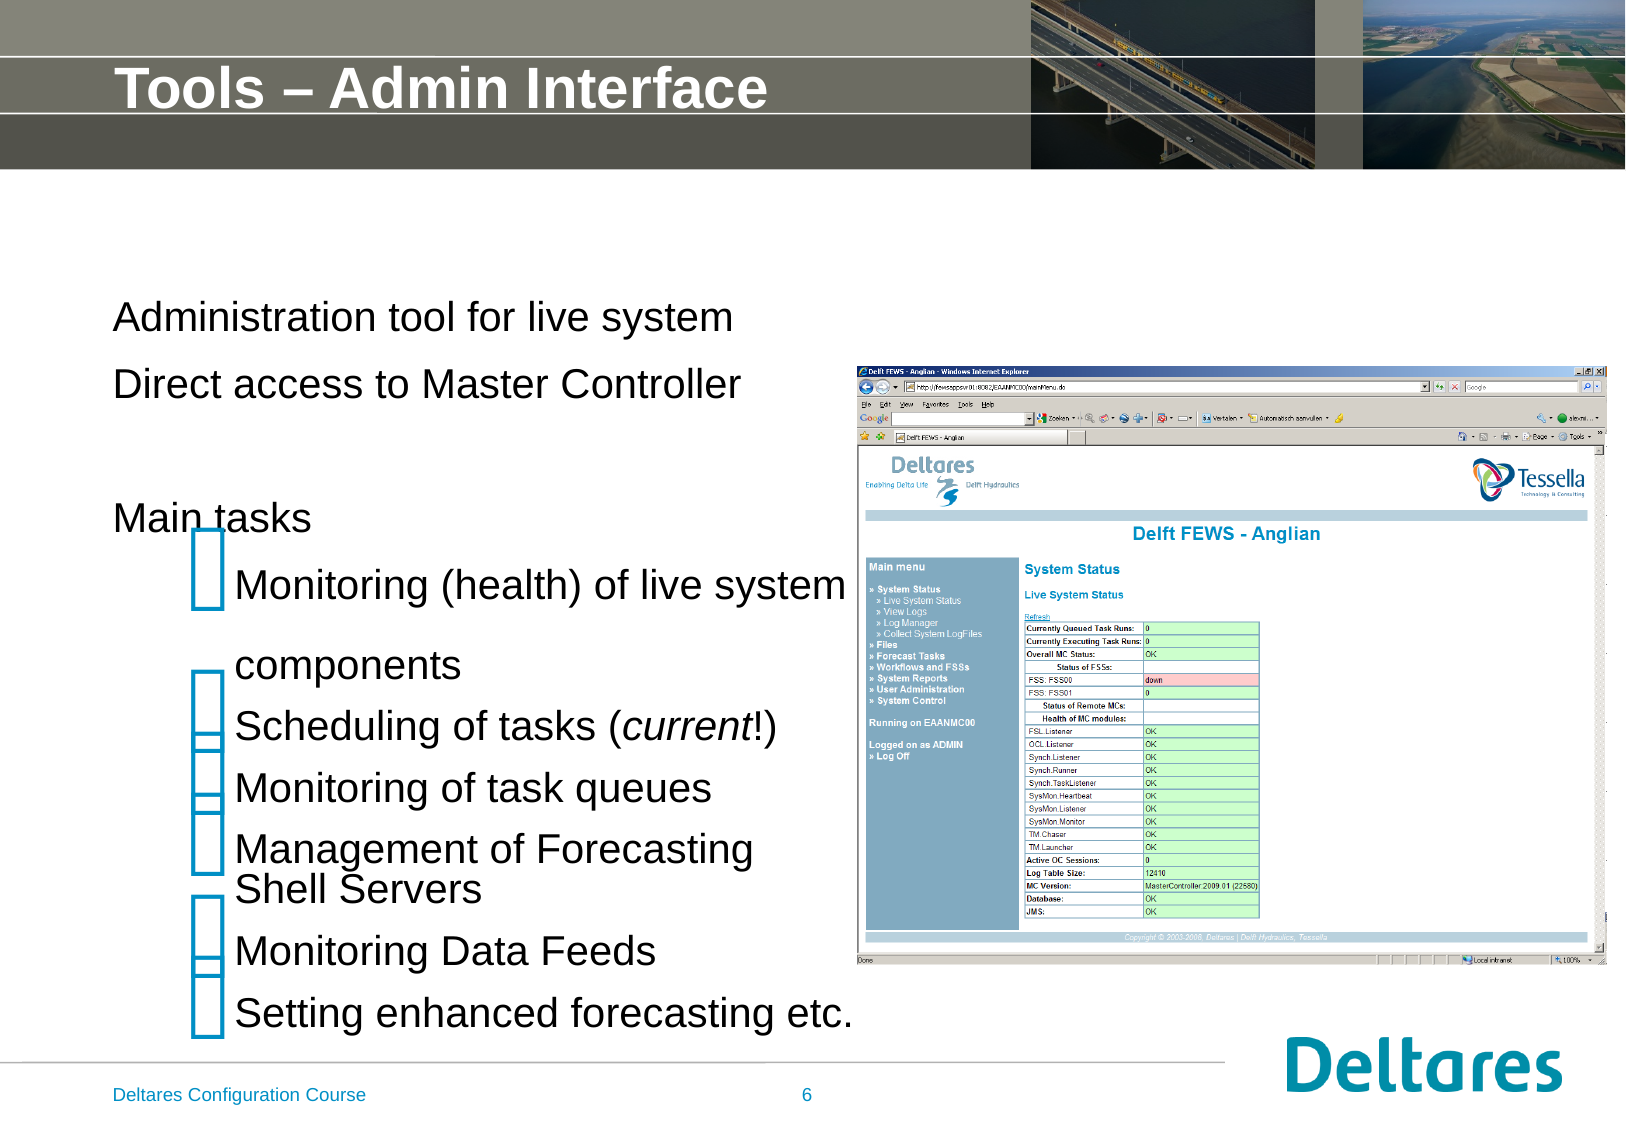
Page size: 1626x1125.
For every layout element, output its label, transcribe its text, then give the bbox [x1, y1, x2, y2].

picture [1363, 0, 1626, 171]
title Tools – Admin Interface [99, 56, 1475, 184]
slide_number 6 [735, 1085, 813, 1125]
list Administration tool for live system Direct access to Master Controller Main tasks Monitoring (health) of live system components Scheduling of tasks (current!) Monitoring of task queues Management of Forecasting Shell Servers Monitoring Data Feeds Setting enhanced forecasting etc. [112, 299, 855, 1006]
picture [856, 366, 1607, 965]
picture [1287, 1037, 1562, 1092]
footer Deltares Configuration Course [112, 1085, 586, 1125]
picture [1031, 0, 1315, 56]
